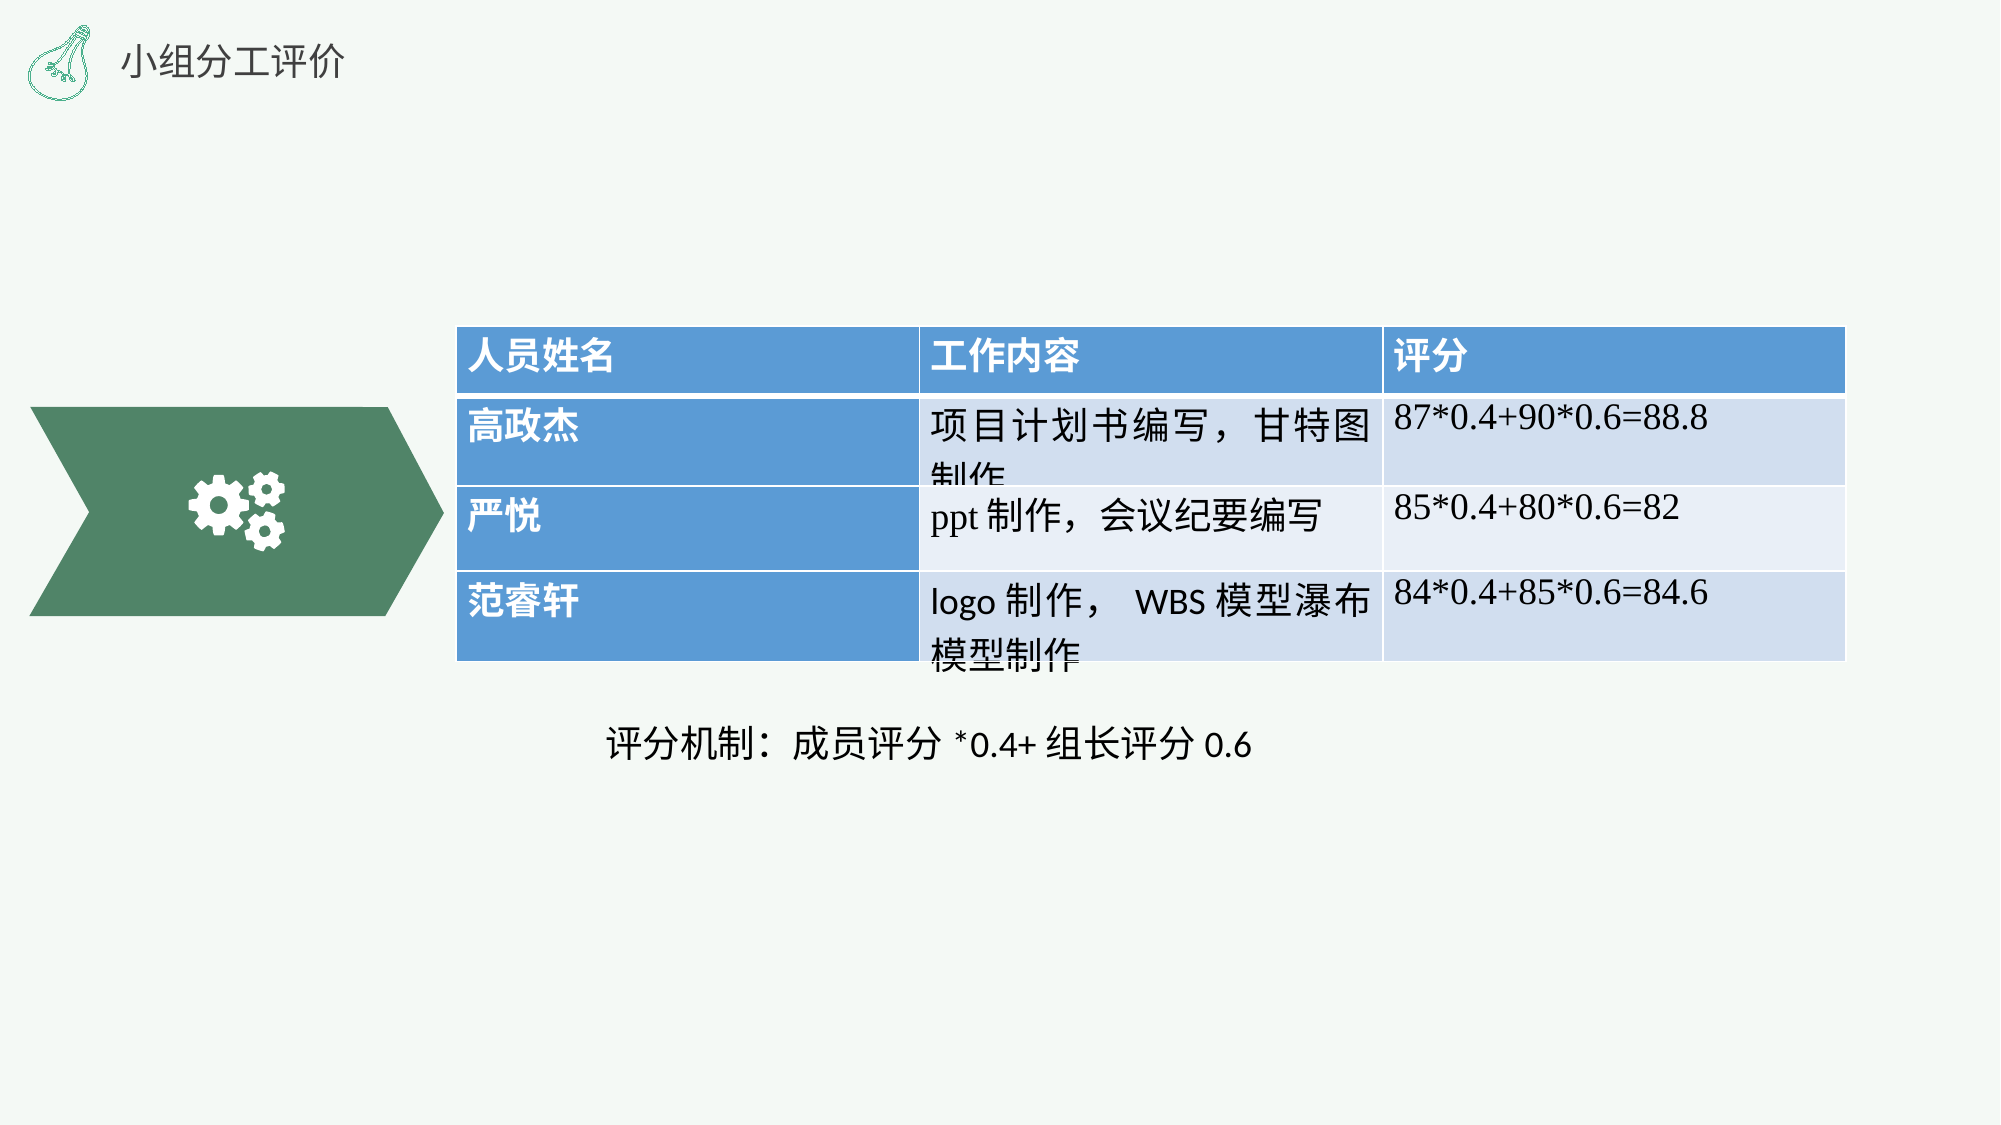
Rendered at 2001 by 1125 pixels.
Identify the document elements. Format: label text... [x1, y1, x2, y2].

table_cell 严悦 [457, 487, 919, 570]
table_cell 范睿轩 [457, 572, 919, 661]
table_cell 84*0.4+85*0.6=84.6 [1384, 572, 1845, 661]
table_header 人员姓名 [457, 327, 919, 393]
table_cell 87*0.4+90*0.6=88.8 [1384, 399, 1845, 485]
text_box [188, 474, 249, 536]
table_header 工作内容 [920, 327, 1382, 393]
text_box [248, 471, 285, 508]
table_cell ppt制作，会议纪要编写 [920, 487, 1382, 570]
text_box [31, 19, 361, 103]
table_header 评分 [1384, 327, 1845, 393]
text_box [29, 406, 444, 617]
table_cell 项目计划书编写，甘特图制作 [920, 399, 1382, 485]
table_cell 高政杰 [457, 399, 919, 485]
table_cell logo制作，WBS模型瀑布模型制作 [920, 572, 1382, 661]
text_box 评分机制：成员评分*0.4+组长评分0.6 [590, 712, 1396, 773]
table_cell 85*0.4+80*0.6=82 [1384, 487, 1845, 570]
text_box [244, 511, 285, 552]
